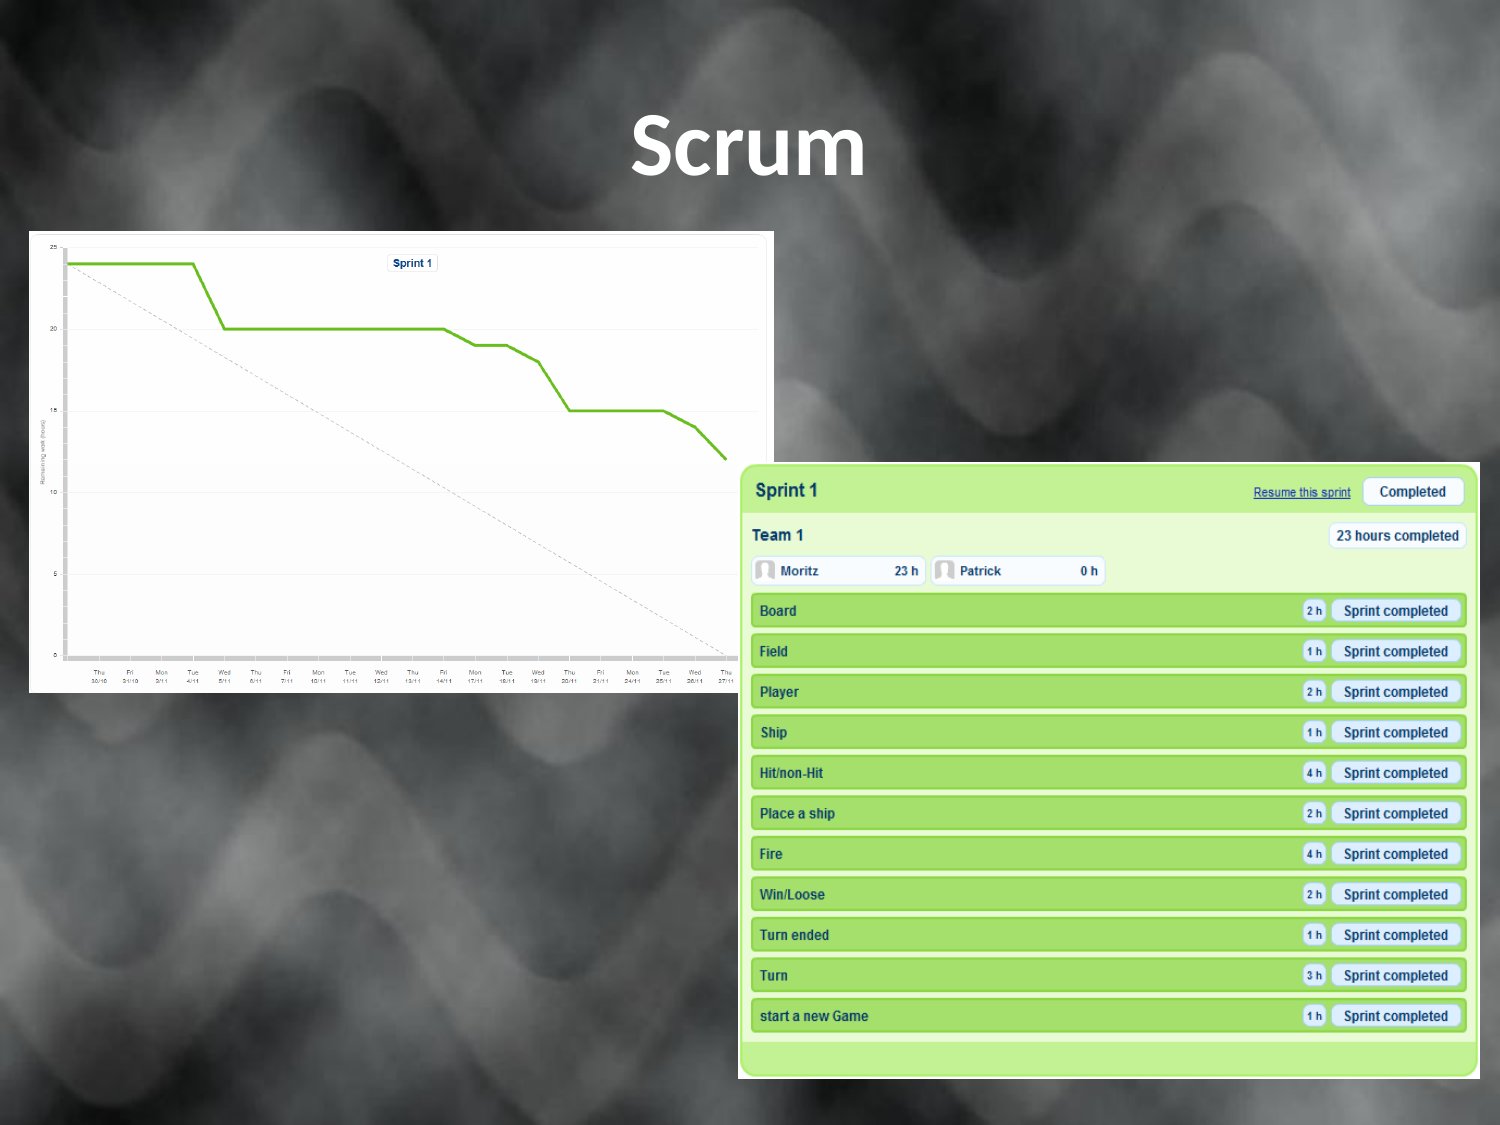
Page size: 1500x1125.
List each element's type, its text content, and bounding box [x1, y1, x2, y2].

text_box Scrum [74, 45, 1425, 233]
picture [0, 0, 1500, 1125]
